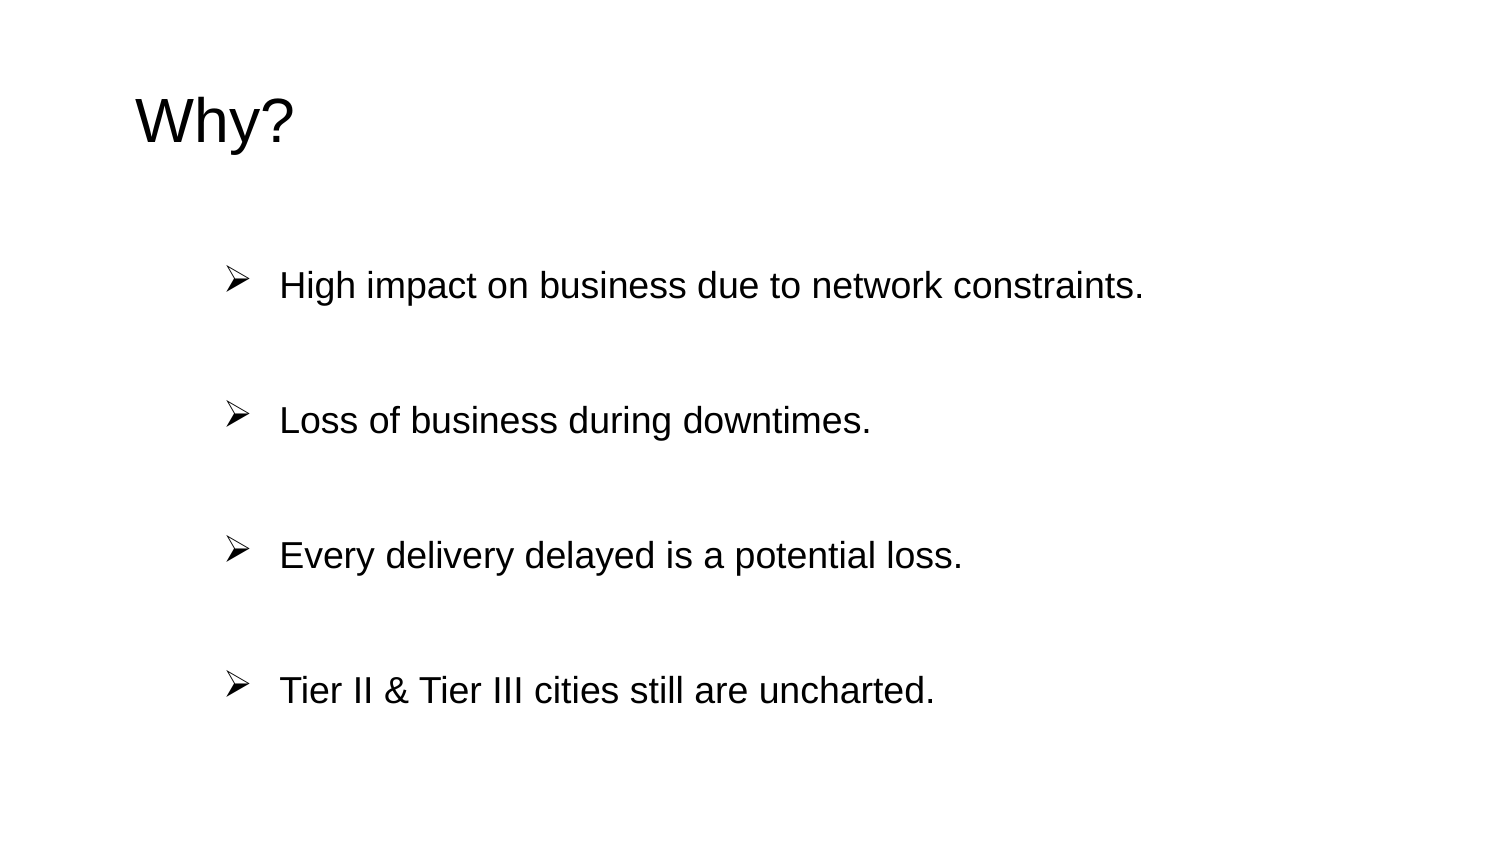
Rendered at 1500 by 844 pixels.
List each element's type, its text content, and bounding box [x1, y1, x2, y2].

text_box High impact on business due to network constraints. Loss of business during downtimes. Every delivery delayed is a potential loss. Tier II & Tier III cities still are uncharted. [189, 245, 1241, 710]
text_box Why? [120, 64, 474, 233]
